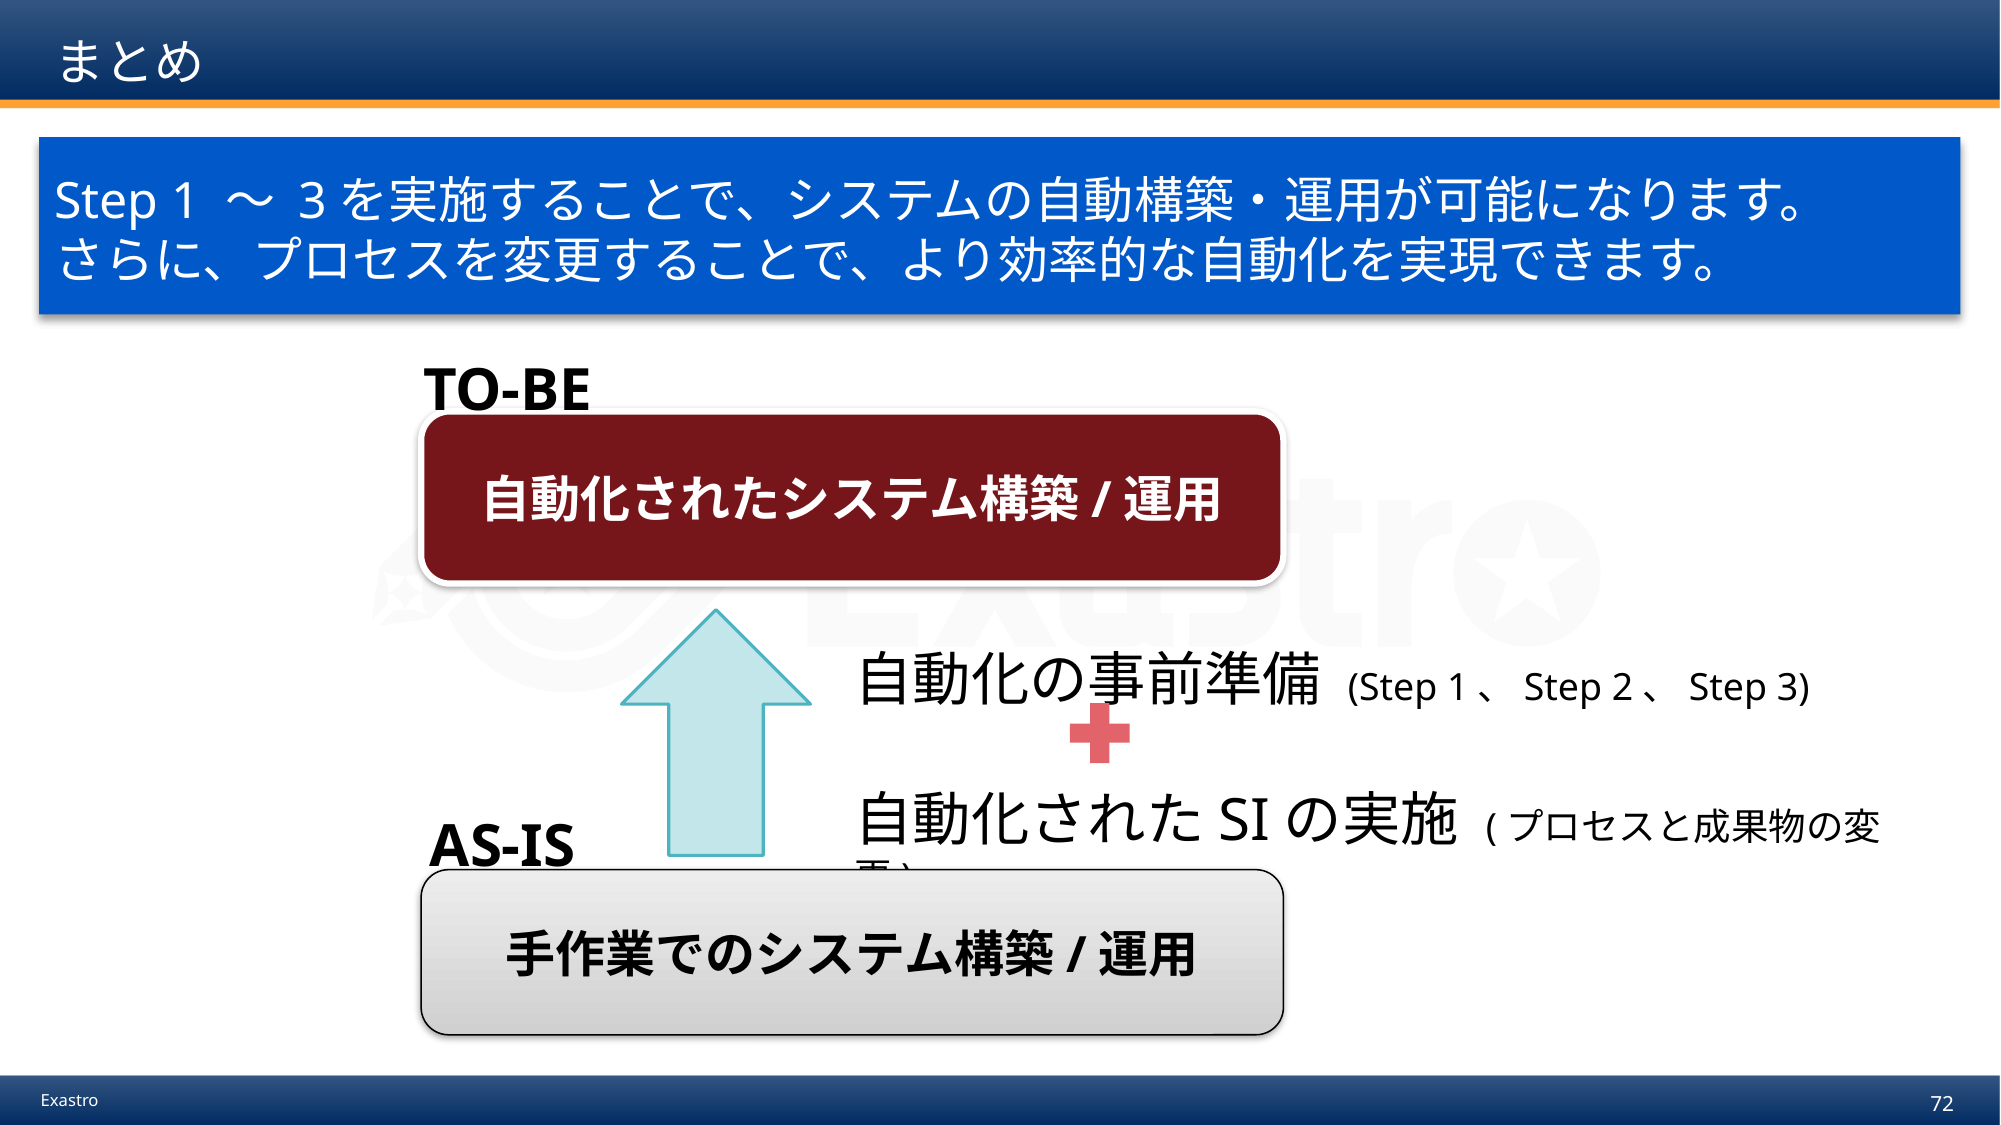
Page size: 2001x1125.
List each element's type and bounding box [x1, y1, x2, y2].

text_box [408, 344, 1287, 587]
title [39, 18, 1961, 96]
text_box [415, 635, 1922, 1036]
picture [0, 0, 2000, 1125]
text_box [621, 609, 811, 856]
list [39, 137, 1961, 315]
